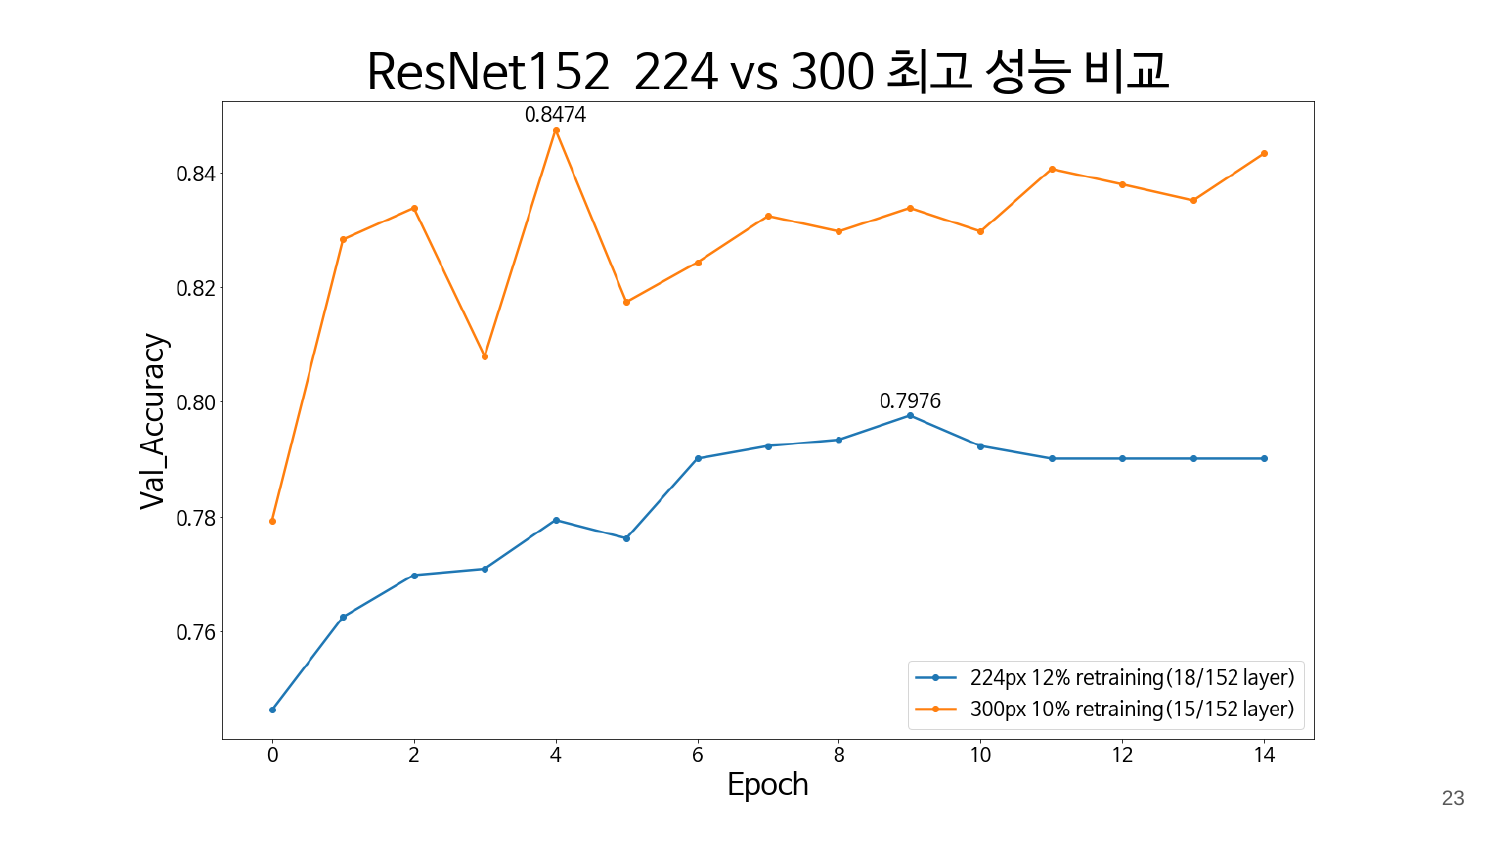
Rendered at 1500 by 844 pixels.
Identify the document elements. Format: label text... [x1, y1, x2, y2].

picture [46, 0, 1454, 844]
slide_number ‹#› [1457, 764, 1480, 830]
